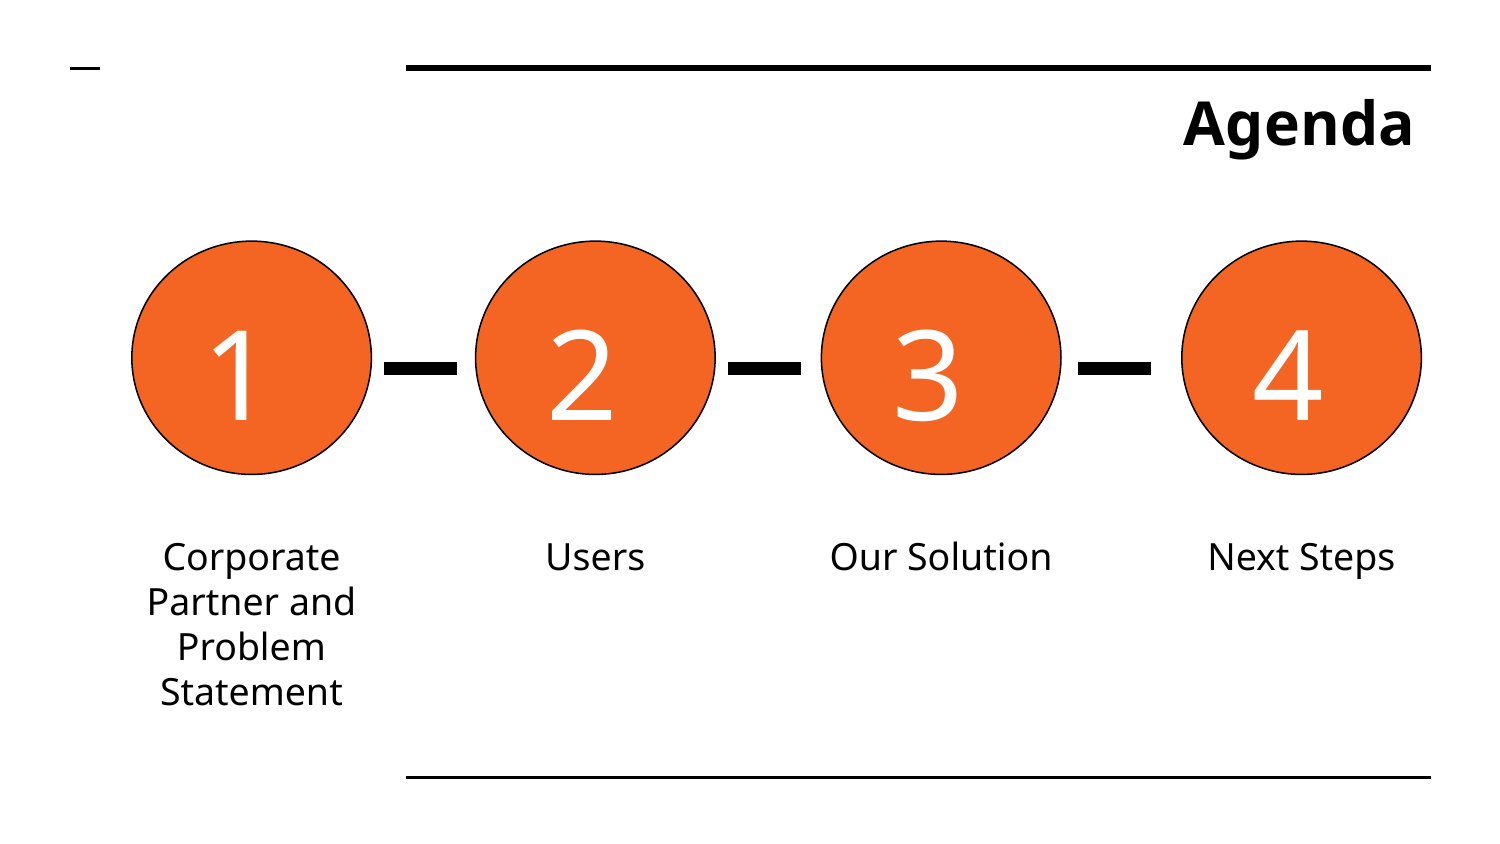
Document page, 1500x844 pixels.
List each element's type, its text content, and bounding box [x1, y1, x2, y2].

title Agenda [393, 68, 1432, 175]
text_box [122, 240, 1431, 732]
